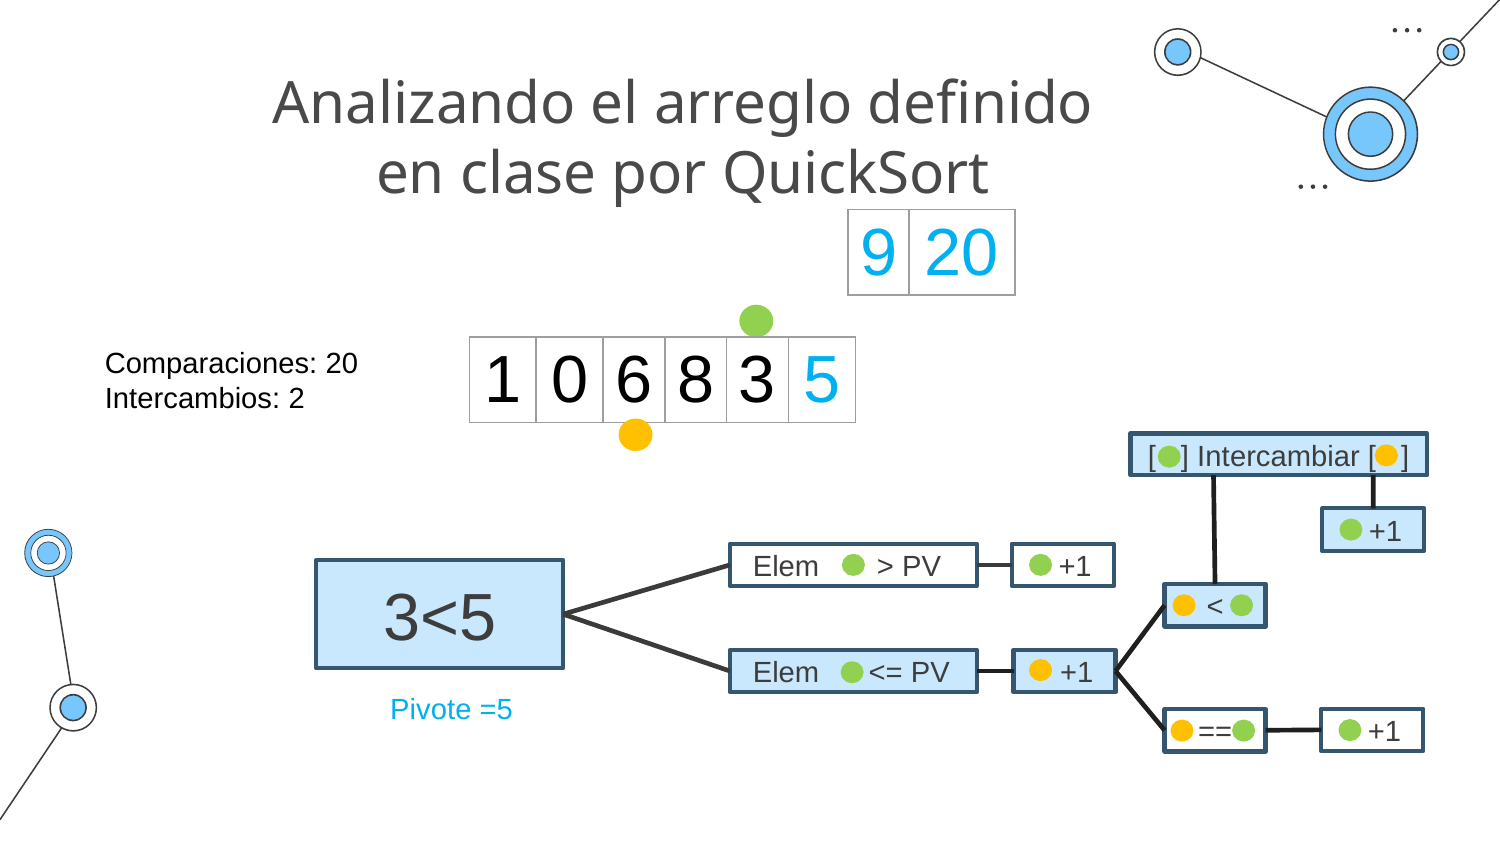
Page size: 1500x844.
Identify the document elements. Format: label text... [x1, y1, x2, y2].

text_box [1232, 719, 1256, 742]
table_header 3 [727, 338, 788, 422]
text_box [1172, 594, 1196, 617]
text_box [1029, 553, 1052, 576]
text_box [ ] Intercambiar [ ] [1128, 431, 1429, 477]
text_box [1339, 518, 1363, 541]
text_box [1170, 719, 1194, 742]
text_box [1338, 719, 1362, 742]
table_header 8 [666, 338, 726, 422]
text_box 3<5 [314, 558, 565, 670]
text_box [1157, 445, 1181, 468]
text_box [841, 553, 865, 576]
text_box Comparaciones: 20 Intercambios: 2 [90, 336, 384, 422]
table_header [910, 209, 1016, 295]
text_box +1 [1320, 506, 1426, 553]
table_header 0 [537, 338, 602, 422]
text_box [562, 613, 731, 672]
table_header 1 [470, 338, 535, 422]
text_box [840, 661, 864, 684]
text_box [562, 564, 731, 613]
text_box +1 [1011, 648, 1110, 694]
text_box [1230, 594, 1253, 617]
text_box [1029, 659, 1052, 682]
text_box < [1162, 582, 1268, 629]
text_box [1115, 677, 1165, 731]
table_header 6 [604, 338, 664, 422]
table_header 9 [849, 210, 909, 294]
text_box +1 [1319, 707, 1425, 753]
text_box [739, 304, 774, 336]
text_box +1 [1010, 542, 1116, 588]
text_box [1115, 604, 1165, 672]
text_box [1374, 444, 1398, 467]
title Analizando el arreglo definido en clase por QuickSort [216, 50, 1151, 145]
text_box Elem <= PV [728, 648, 979, 694]
text_box == [1162, 707, 1268, 754]
text_box Pivote =5 [375, 682, 529, 733]
text_box [618, 418, 653, 452]
table_header 5 [789, 338, 855, 422]
text_box Elem > PV [728, 542, 979, 588]
